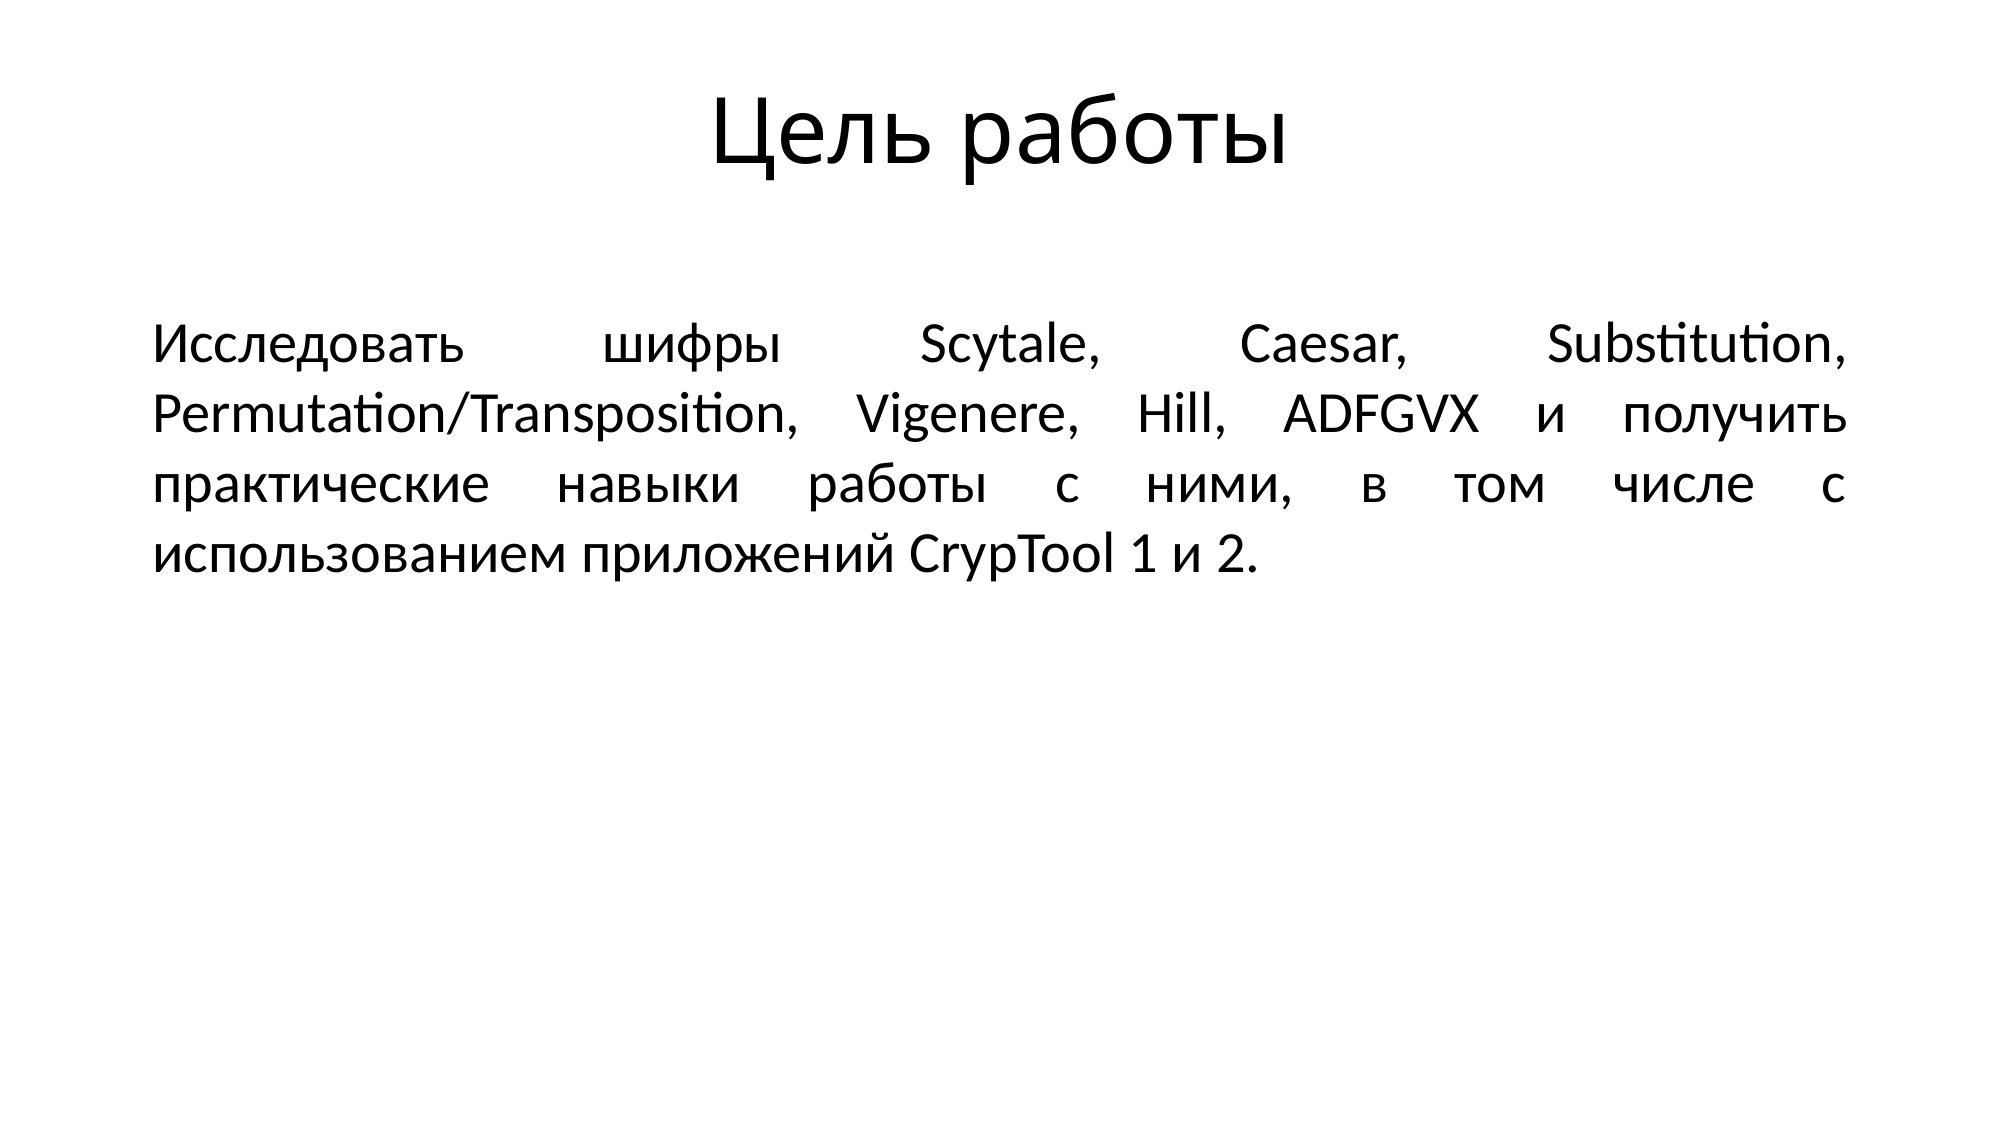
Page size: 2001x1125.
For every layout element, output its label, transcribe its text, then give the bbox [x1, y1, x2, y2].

title Цель работы [137, 62, 1863, 207]
list Исследовать шифры Scytale, Caesar, Substitution, Permutation/Transposition, Vigenere, Hill, ADFGVX и получить практические навыки работы с ними, в том числе с использованием приложений CrypTool 1 и 2. [137, 296, 1863, 1011]
